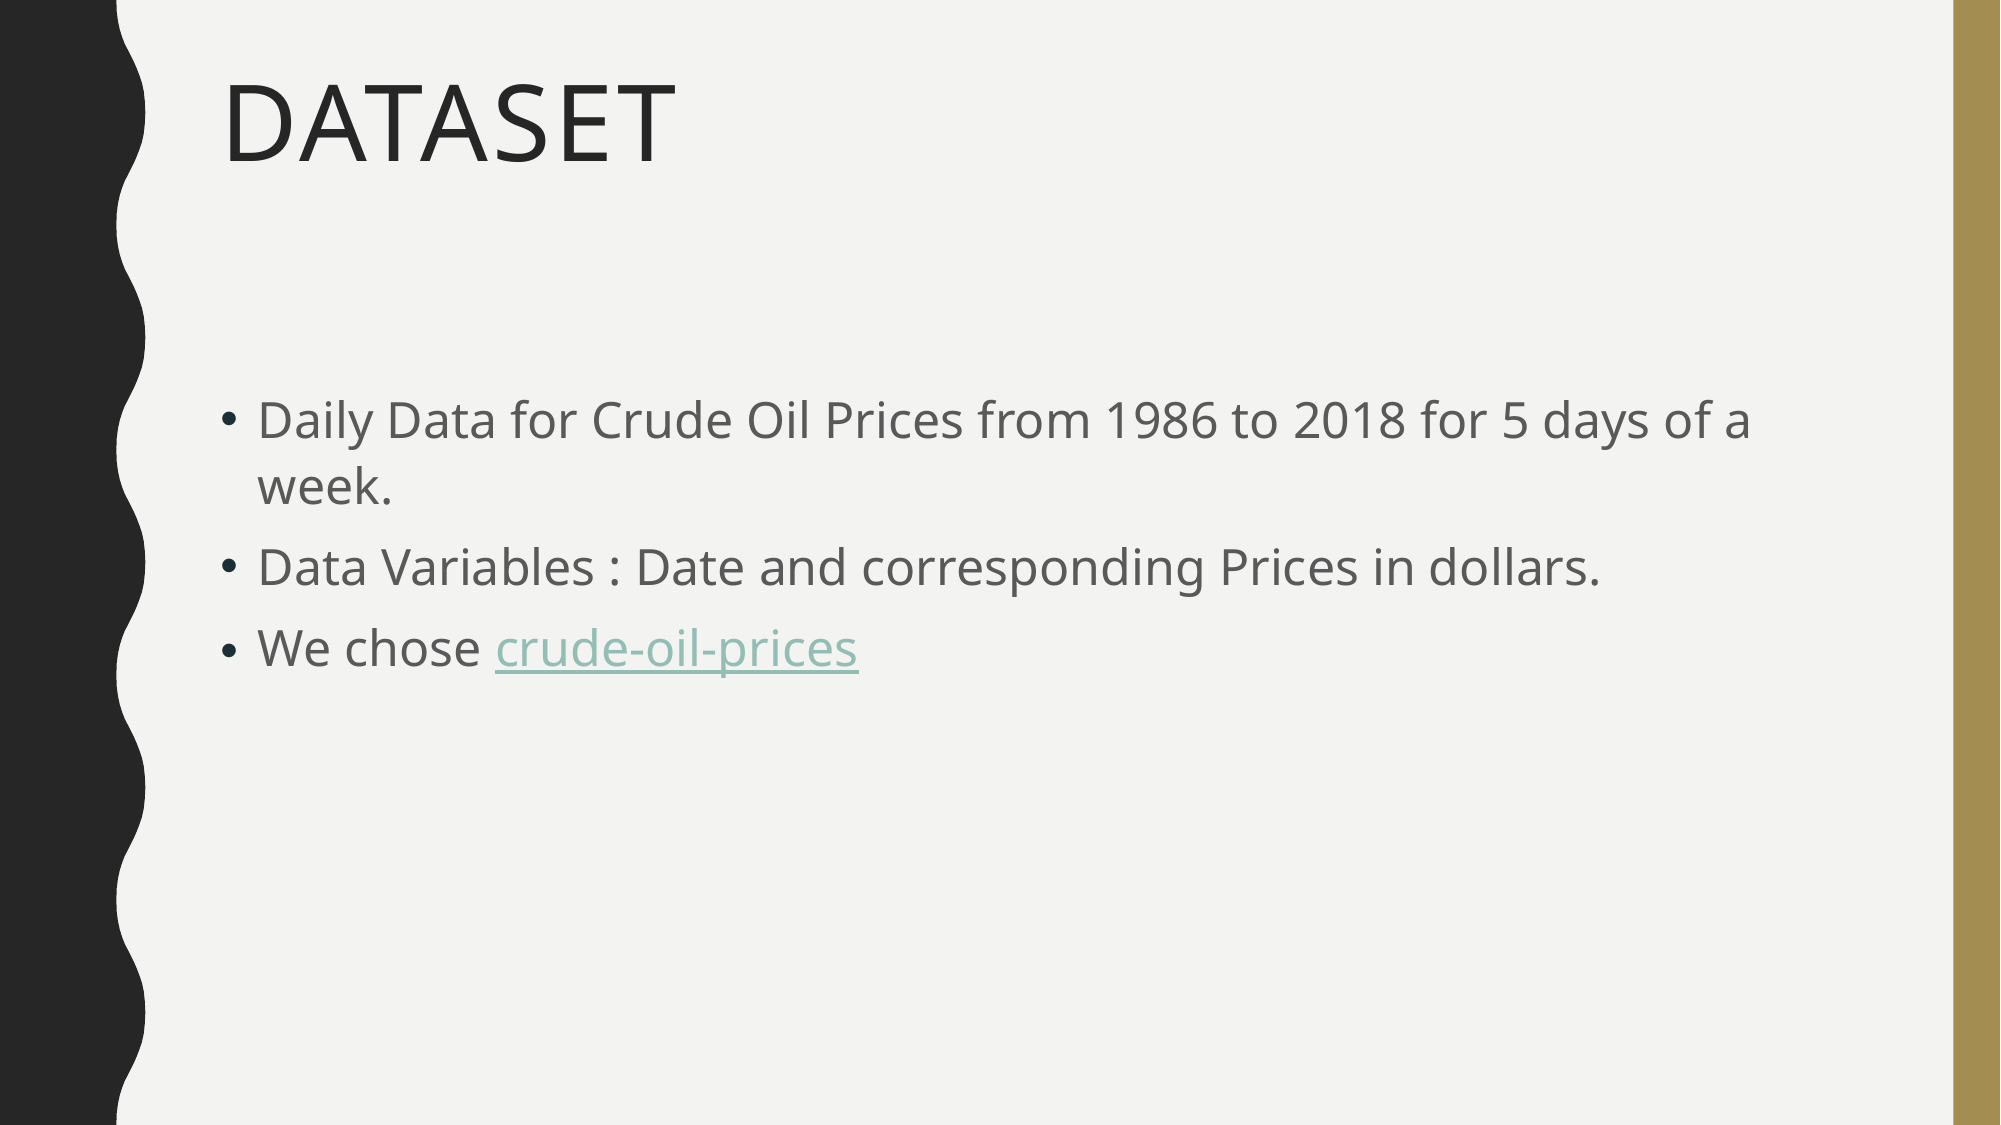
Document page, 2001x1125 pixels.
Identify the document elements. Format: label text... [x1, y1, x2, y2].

list Daily Data for Crude Oil Prices from 1986 to 2018 for 5 days of a week. Data Variables : Date and corresponding Prices in dollars. We chose crude-oil-prices [205, 375, 1875, 965]
title Dataset [205, 62, 1875, 308]
